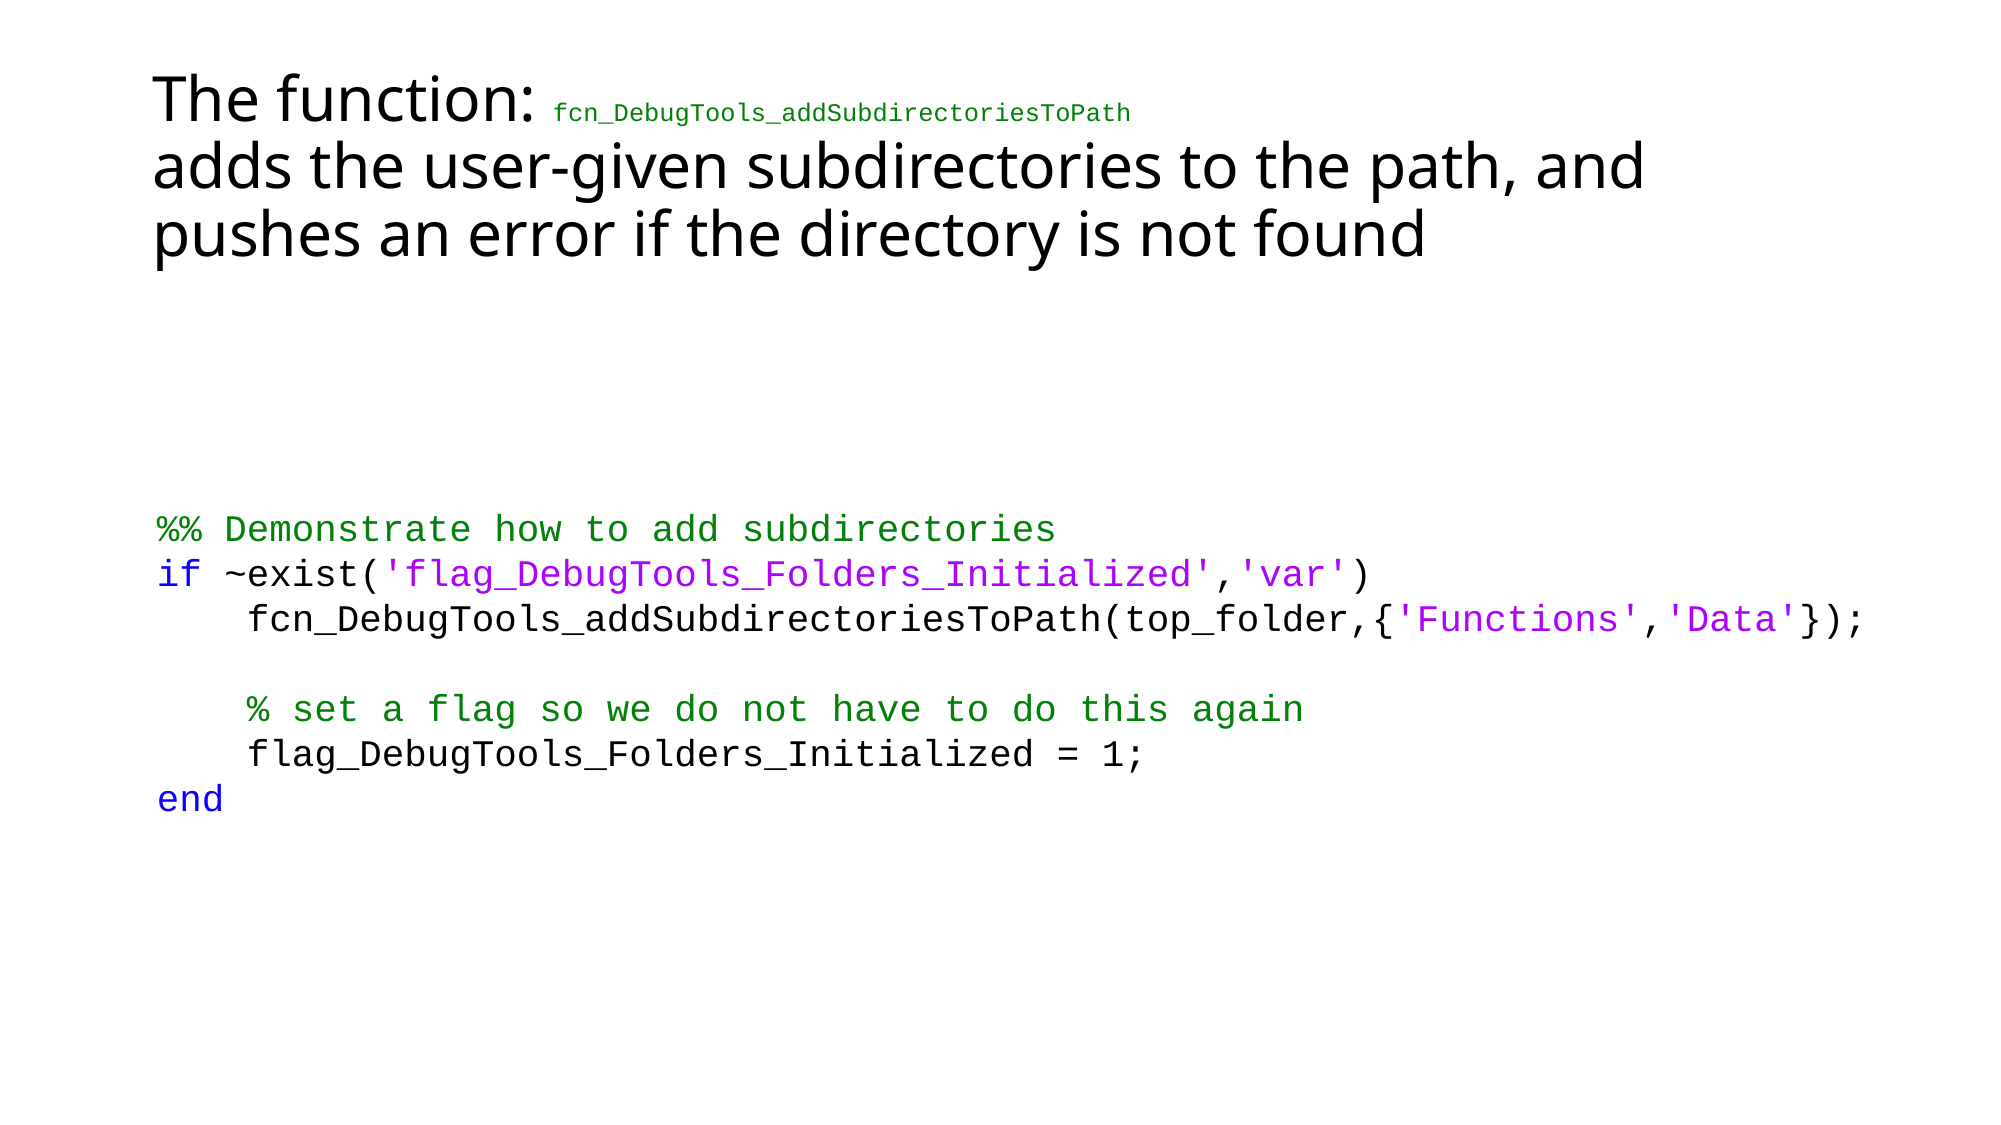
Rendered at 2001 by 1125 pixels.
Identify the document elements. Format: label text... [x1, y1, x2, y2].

title The function: fcn_DebugTools_addSubdirectoriesToPath adds the user-given subdirectories to the path, and pushes an error if the directory is not found [137, 59, 1863, 278]
text_box %% Demonstrate how to add subdirectories if ~exist('flag_DebugTools_Folders_Initialized','var') fcn_DebugTools_addSubdirectoriesToPath(top_folder,{'Functions','Data'}); % set a flag so we do not have to do this again flag_DebugTools_Folders_Initialized = 1; end [142, 496, 1882, 871]
